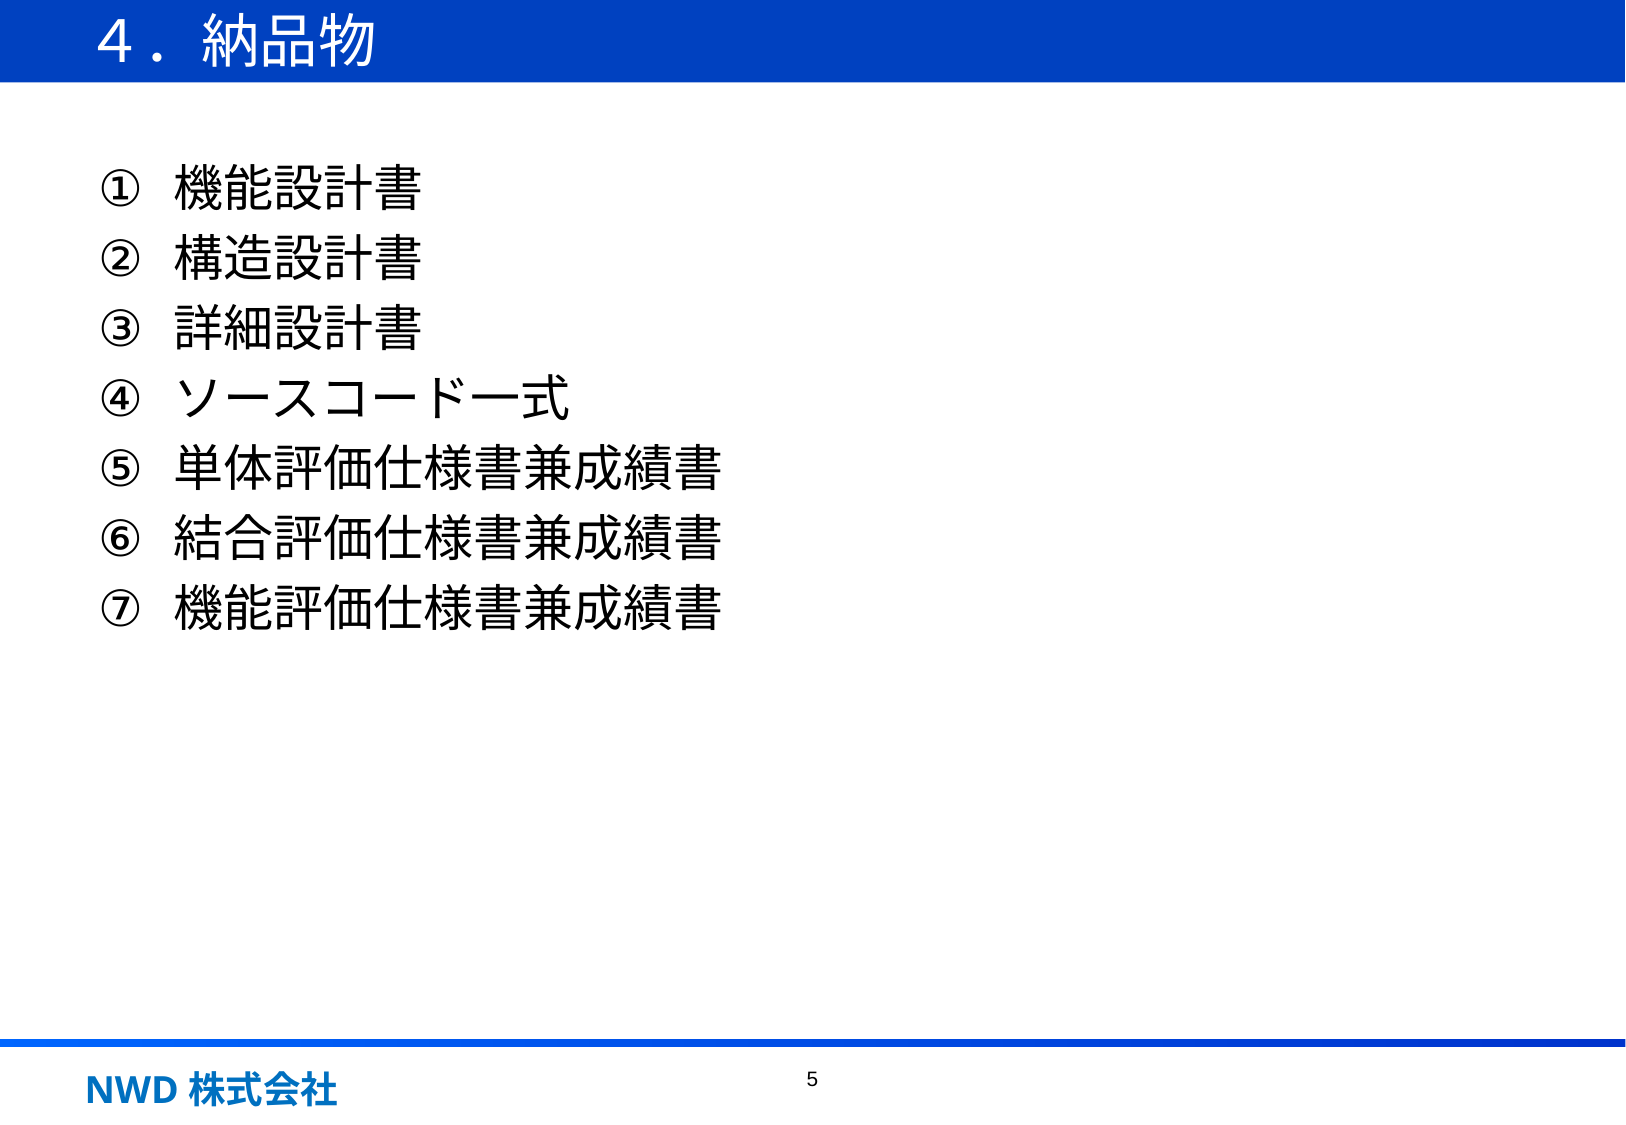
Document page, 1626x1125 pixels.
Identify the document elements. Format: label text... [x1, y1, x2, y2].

text_box 機能設計書 構造設計書 詳細設計書 ソースコード一式 単体評価仕様書兼成績書 結合評価仕様書兼成績書 機能評価仕様書兼成績書 [83, 148, 1529, 953]
title ４．納品物 [70, 0, 1533, 79]
